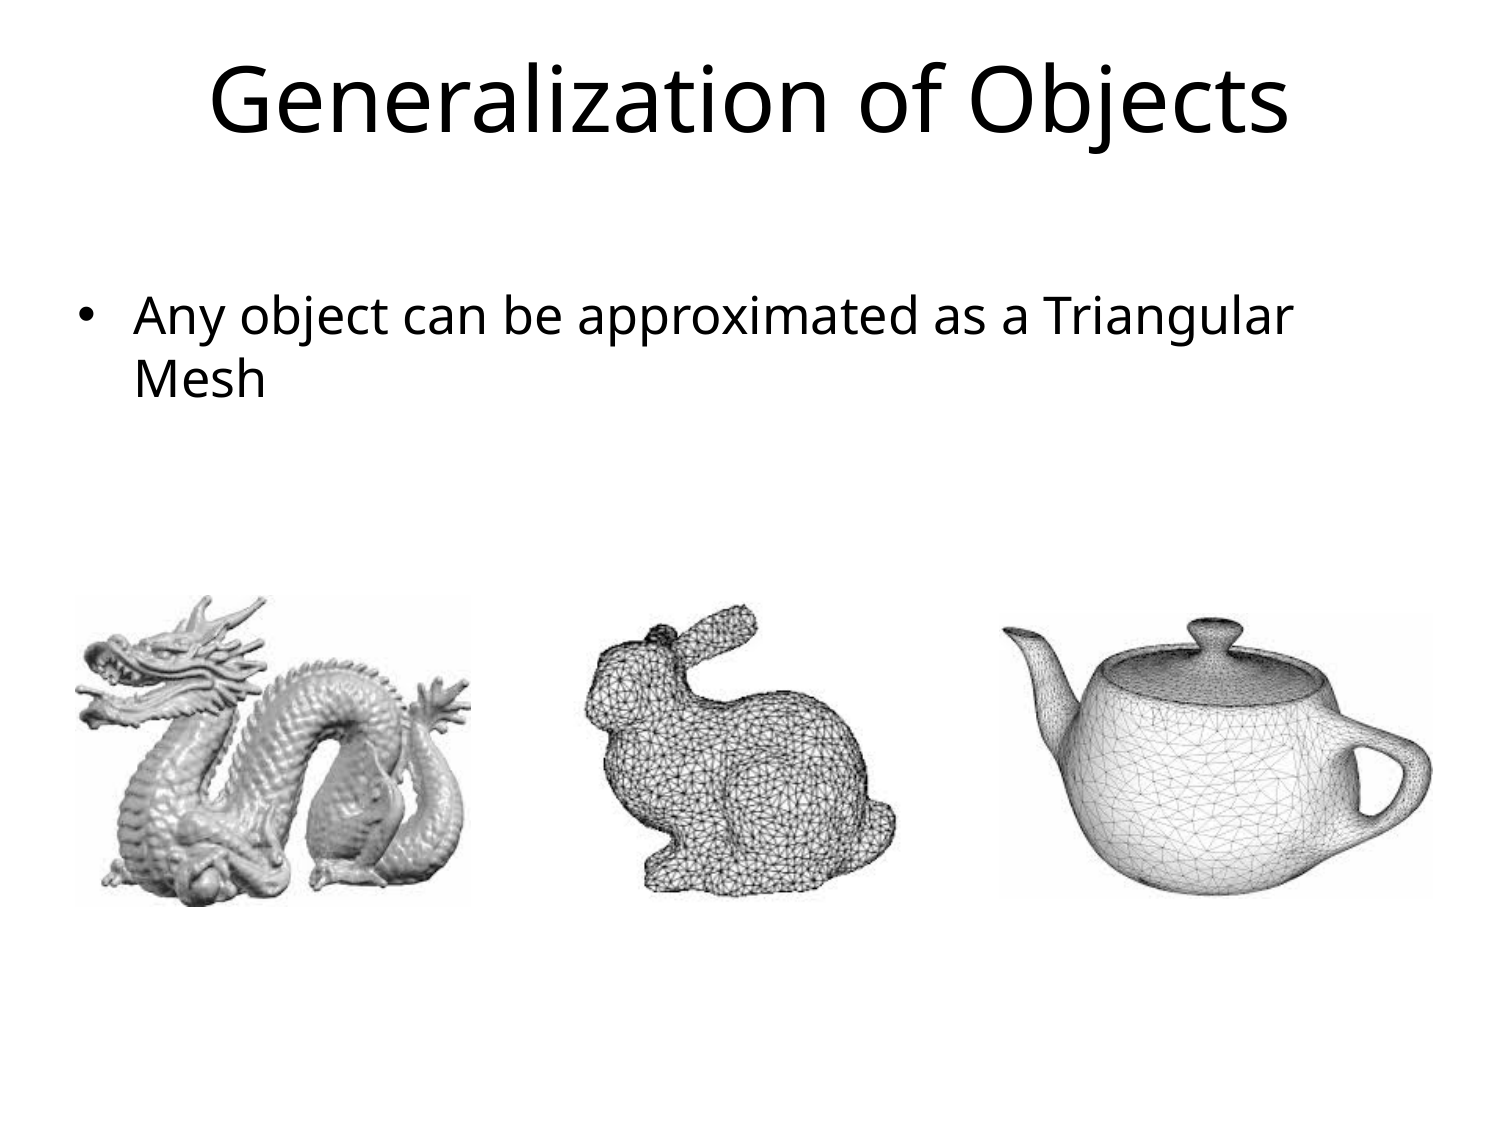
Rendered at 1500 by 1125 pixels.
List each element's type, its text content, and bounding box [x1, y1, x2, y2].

list Any object can be approximated as a Triangular Mesh [62, 275, 1438, 450]
picture [549, 588, 932, 913]
picture [74, 595, 471, 907]
title Generalization of Objects [0, 2, 1500, 190]
picture [999, 613, 1434, 899]
